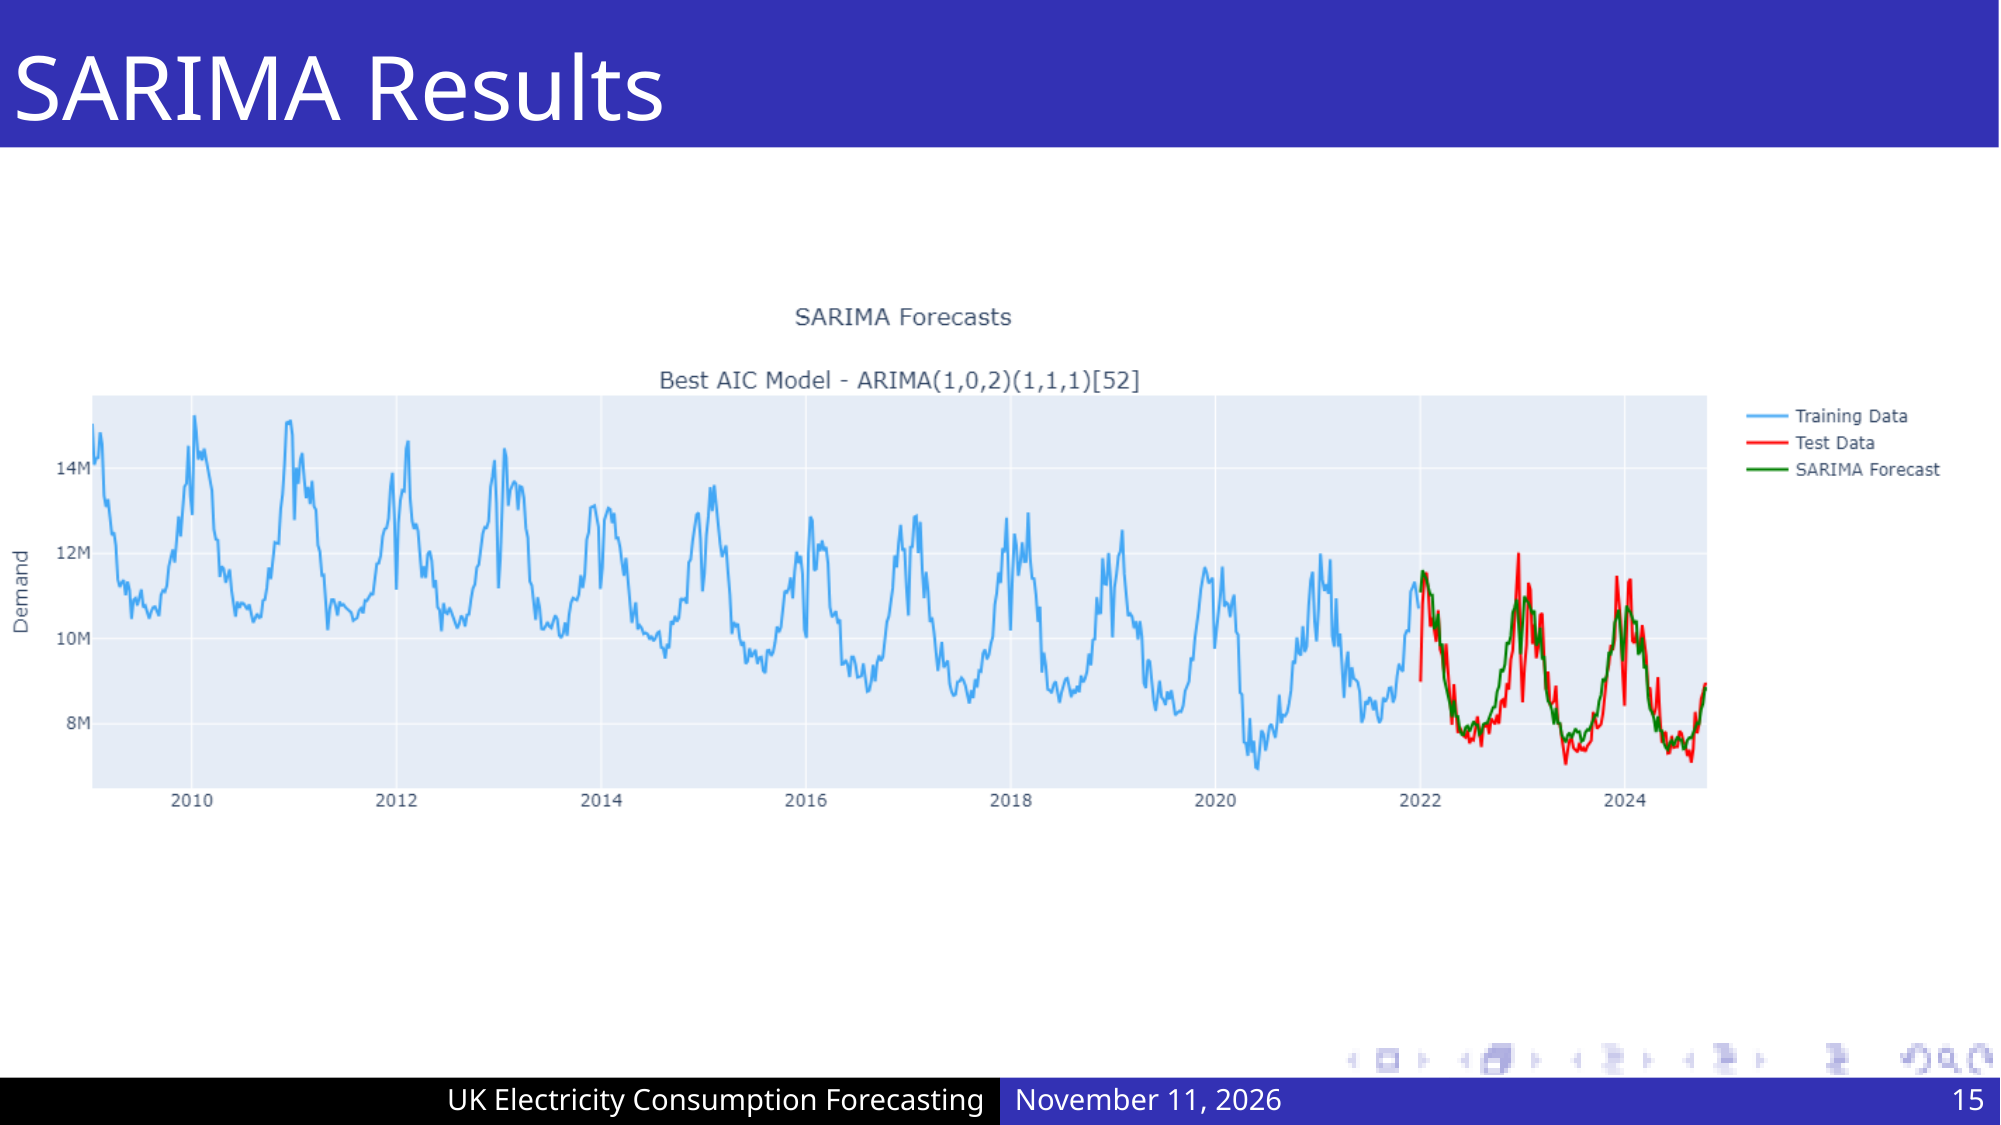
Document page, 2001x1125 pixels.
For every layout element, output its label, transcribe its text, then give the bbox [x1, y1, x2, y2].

footer UK Electricity Consumption Forecasting [0, 1077, 1000, 1125]
picture [0, 289, 1966, 836]
slide_number 15 [1449, 1077, 2000, 1125]
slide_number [1000, 1077, 1449, 1125]
title SARIMA Results [0, 0, 1999, 148]
